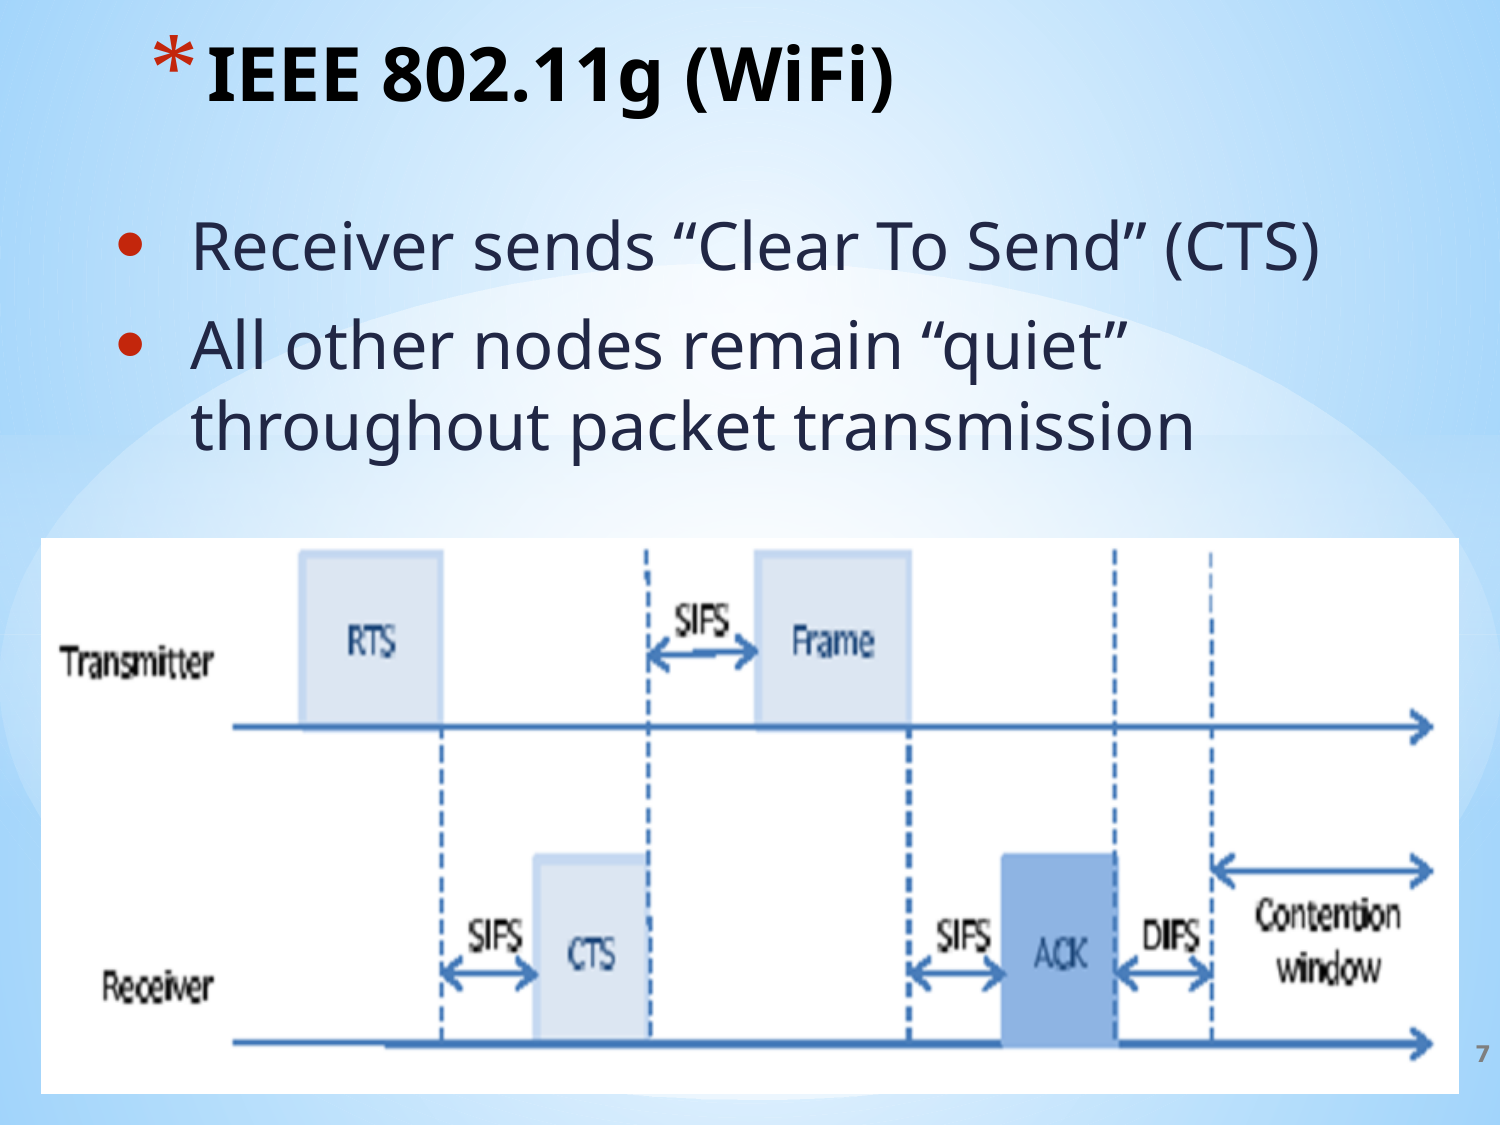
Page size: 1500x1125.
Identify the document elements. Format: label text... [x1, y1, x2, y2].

subtitle Receiver sends “Clear To Send” (CTS) All other nodes remain “quiet” throughout packet transmission [100, 196, 1448, 536]
title IEEE 802.11g (WiFi) [135, 19, 1376, 185]
picture [40, 538, 1460, 1095]
text_box 7 [1466, 1023, 1500, 1083]
